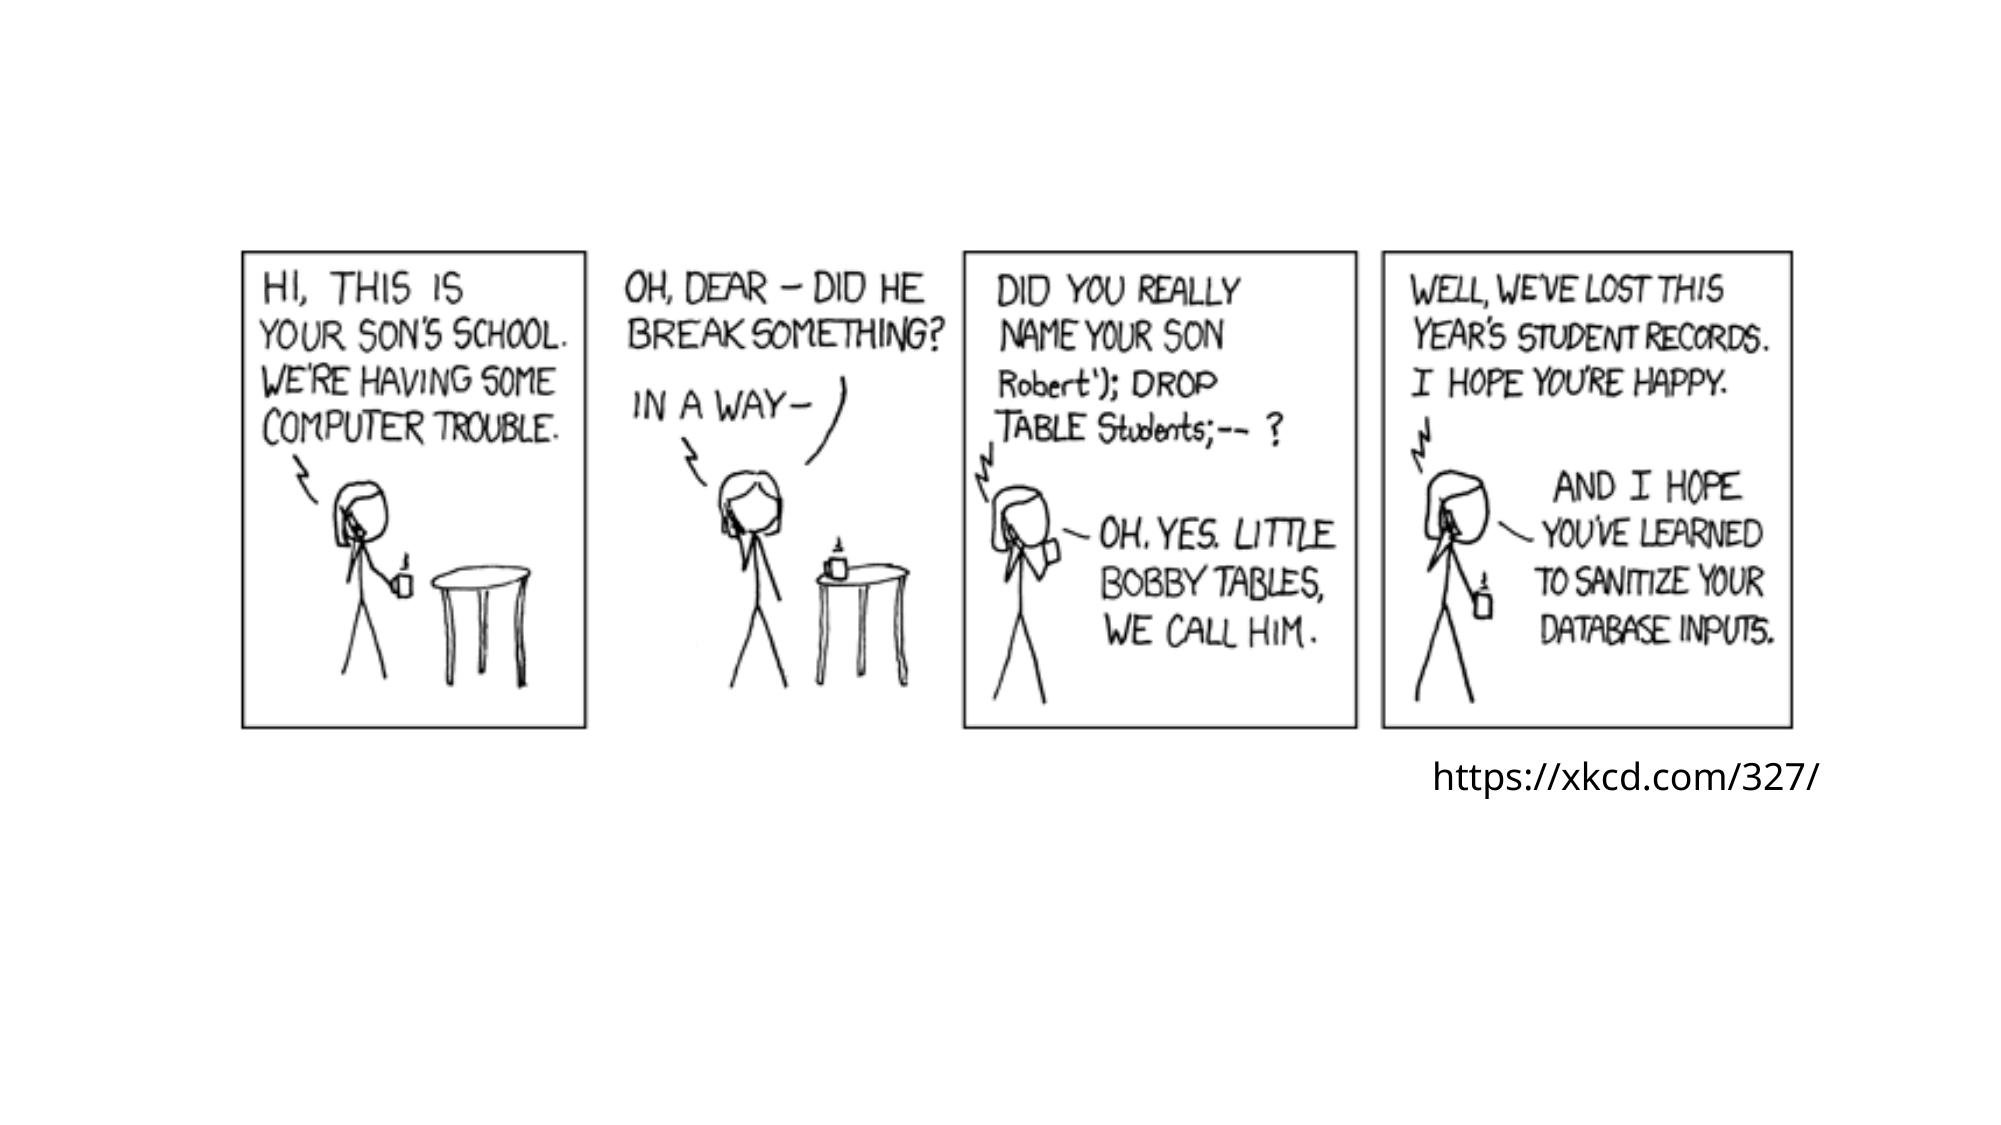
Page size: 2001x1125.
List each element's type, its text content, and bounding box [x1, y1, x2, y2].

text_box https://xkcd.com/327/ [1417, 745, 1835, 806]
picture [228, 235, 1817, 746]
